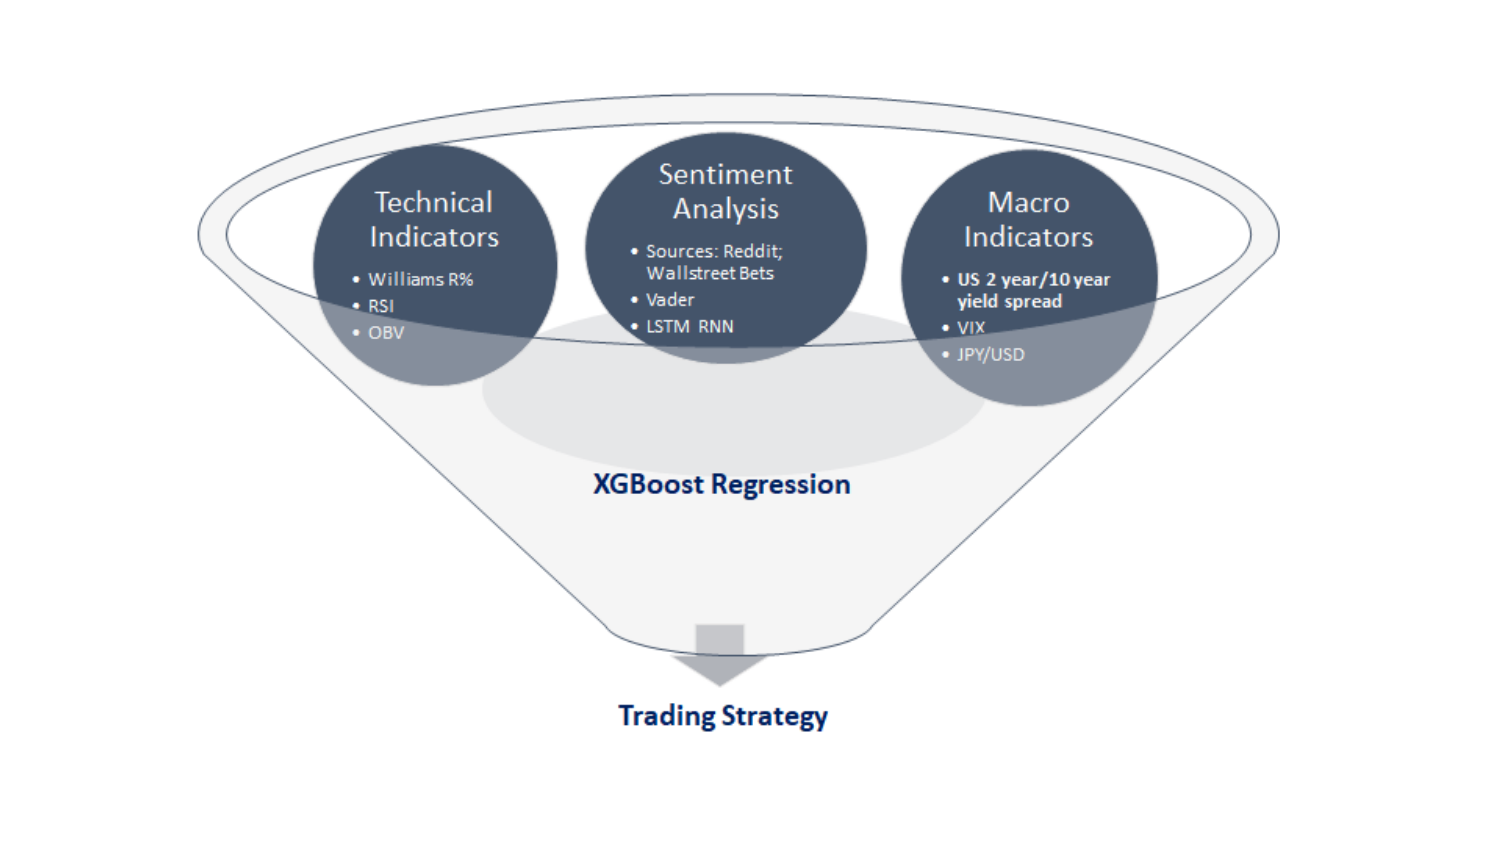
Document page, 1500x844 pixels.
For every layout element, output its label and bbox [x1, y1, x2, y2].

picture [115, 70, 1366, 774]
